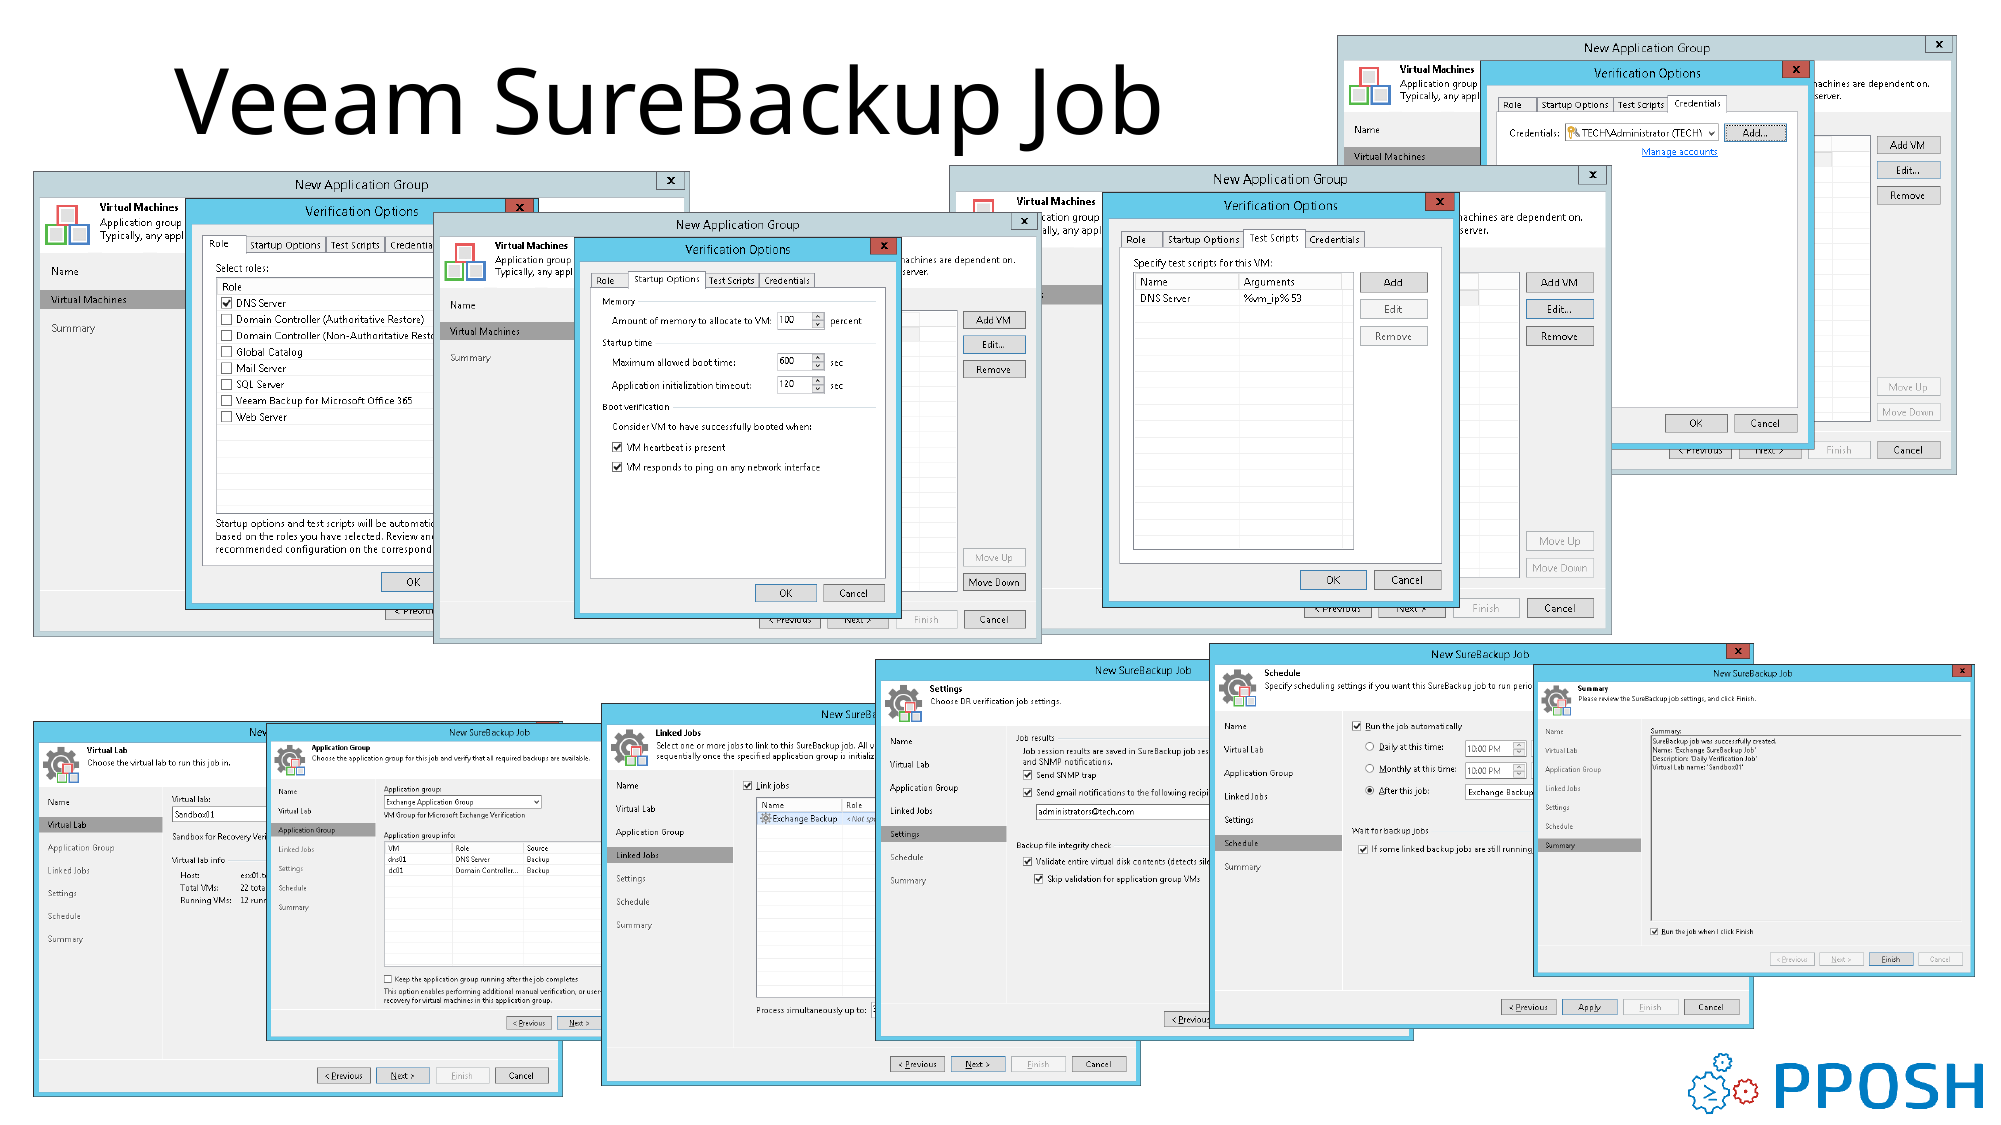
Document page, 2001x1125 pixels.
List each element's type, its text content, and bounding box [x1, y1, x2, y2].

picture [32, 35, 1957, 644]
picture [32, 643, 1975, 1097]
picture [1685, 1049, 1990, 1121]
title Veeam SureBackup Job [159, 15, 1885, 195]
